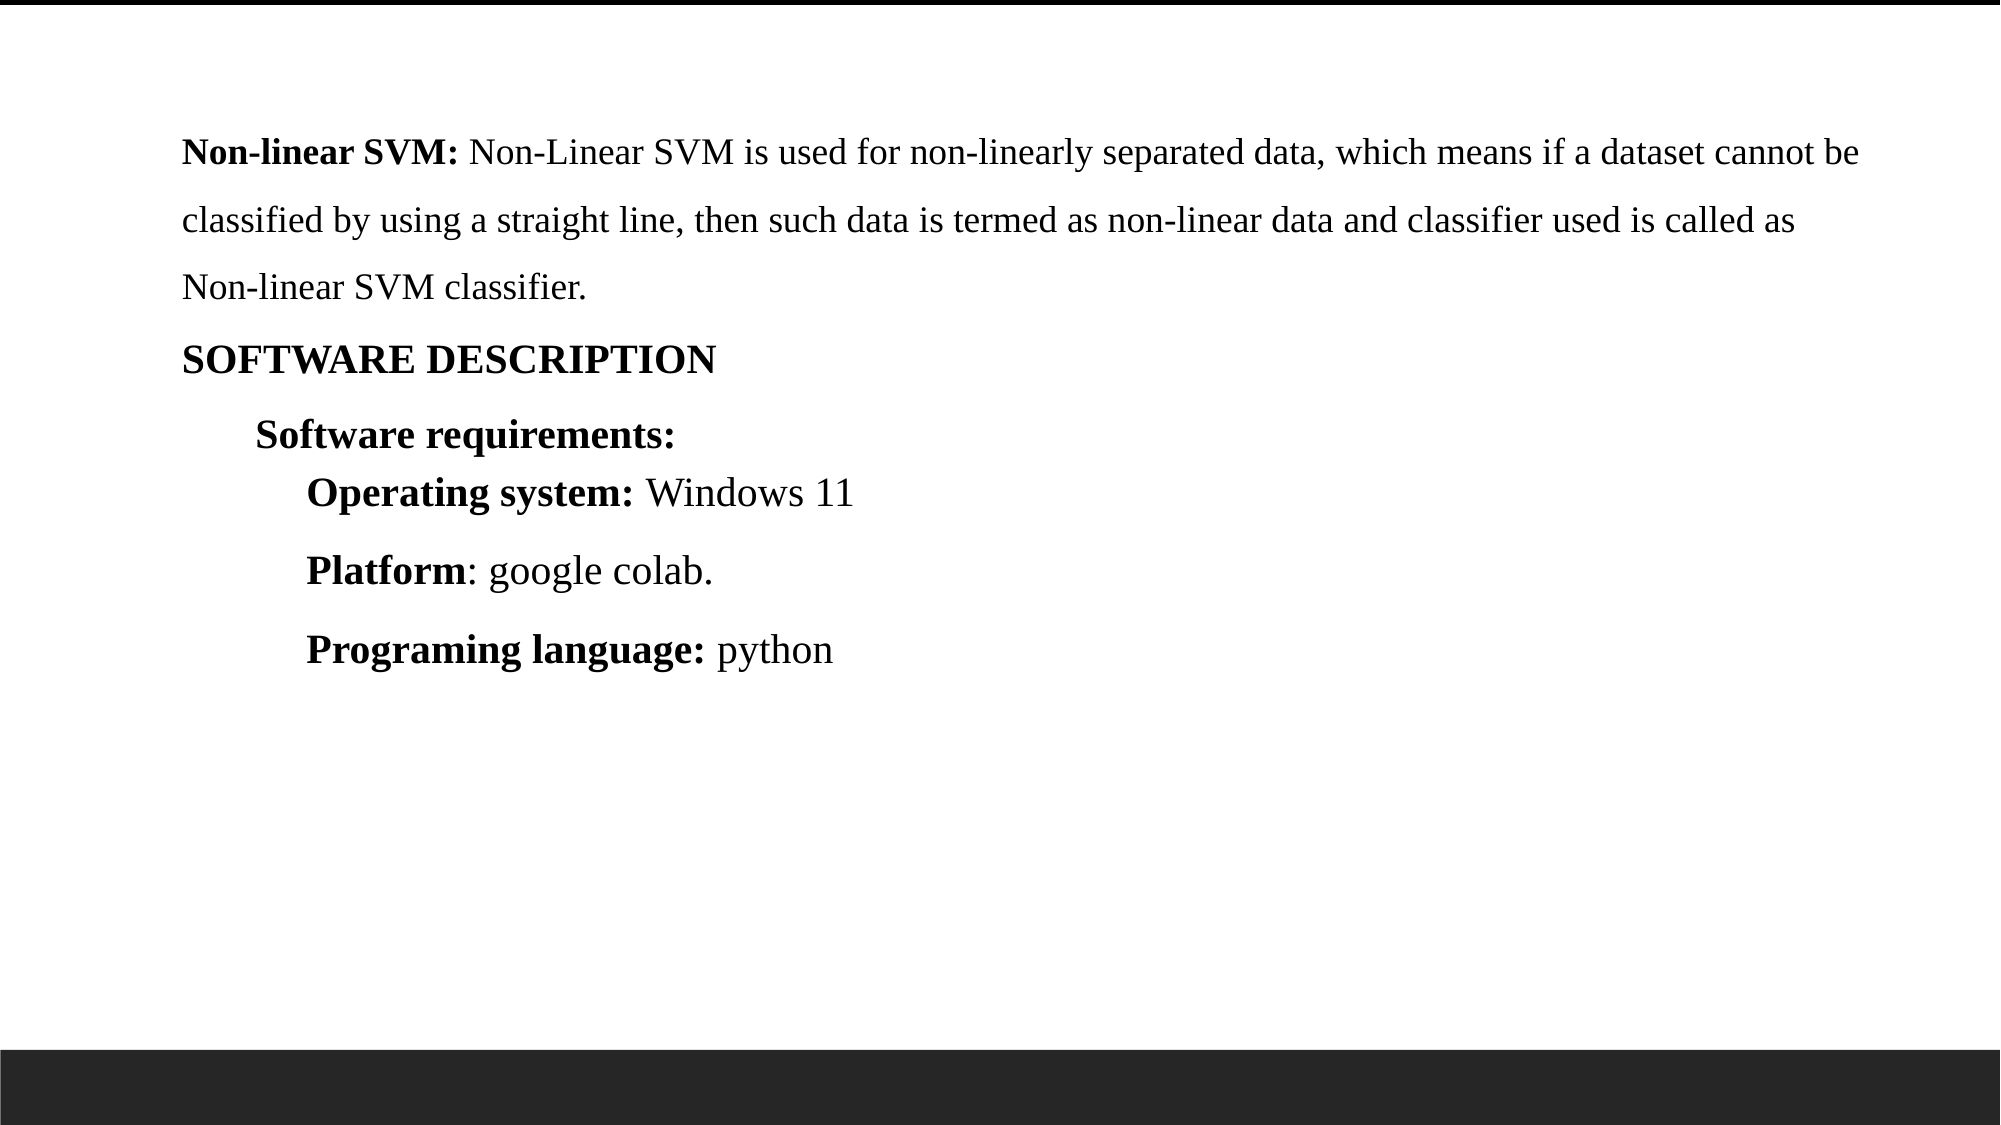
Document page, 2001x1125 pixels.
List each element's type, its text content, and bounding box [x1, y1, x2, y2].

text_box Non-linear SVM: Non-Linear SVM is used for non-linearly separated data, which means if a dataset cannot be classified by using a straight line, then such data is termed as non-linear data and classifier used is called as Non-linear SVM classifier. SOFTWARE DESCRIPTION Software requirements: Operating system: Windows 11 Platform: google colab. Programing language: python [92, 97, 1877, 679]
